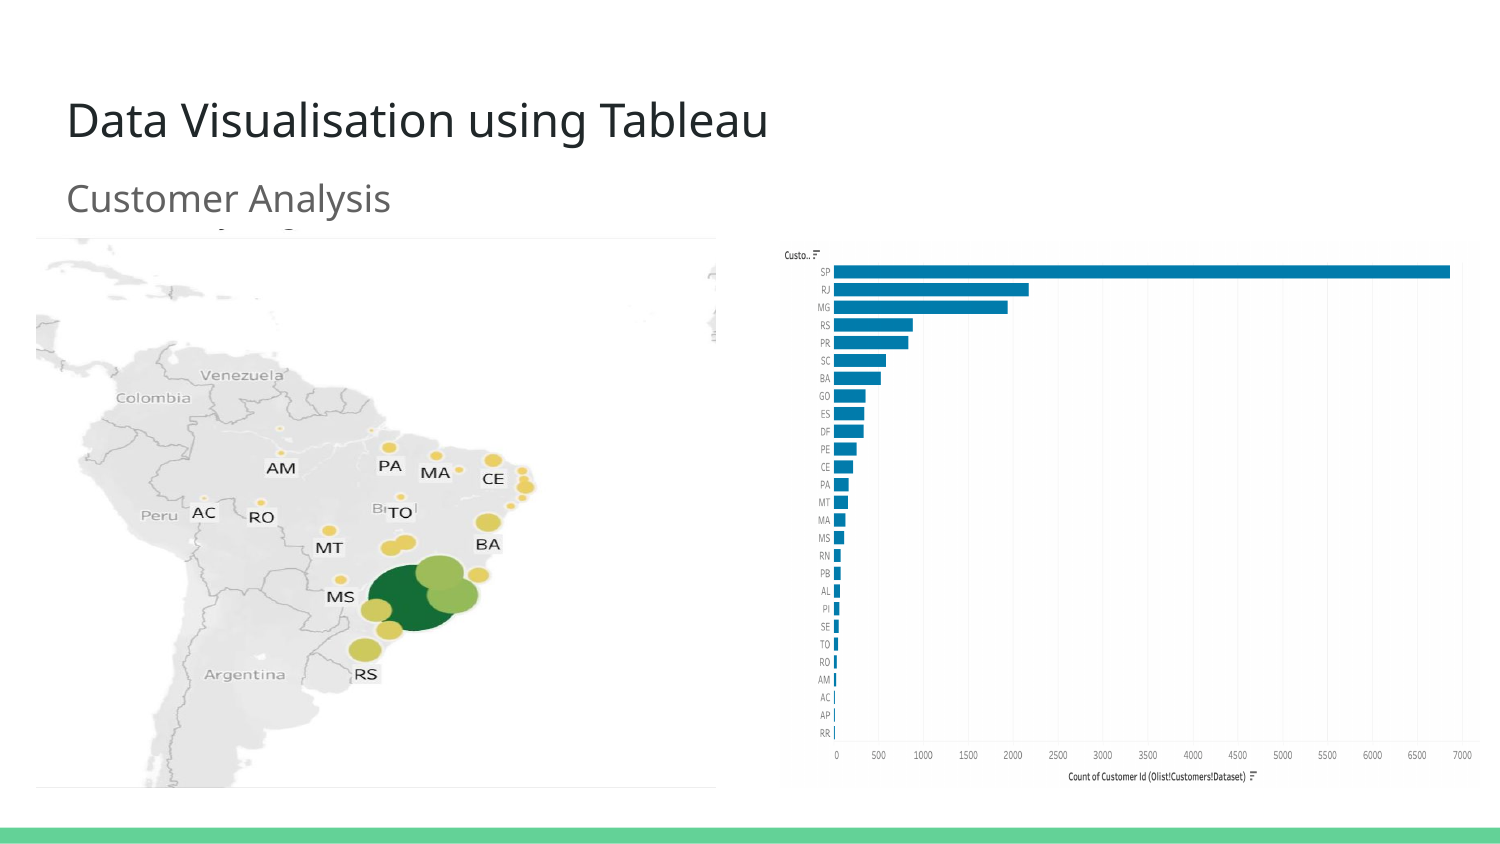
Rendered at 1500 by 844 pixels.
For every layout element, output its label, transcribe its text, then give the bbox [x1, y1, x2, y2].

title Data Visualisation using Tableau [51, 72, 1449, 167]
picture [36, 229, 716, 788]
list Customer Analysis [51, 167, 1449, 750]
picture [778, 240, 1480, 788]
